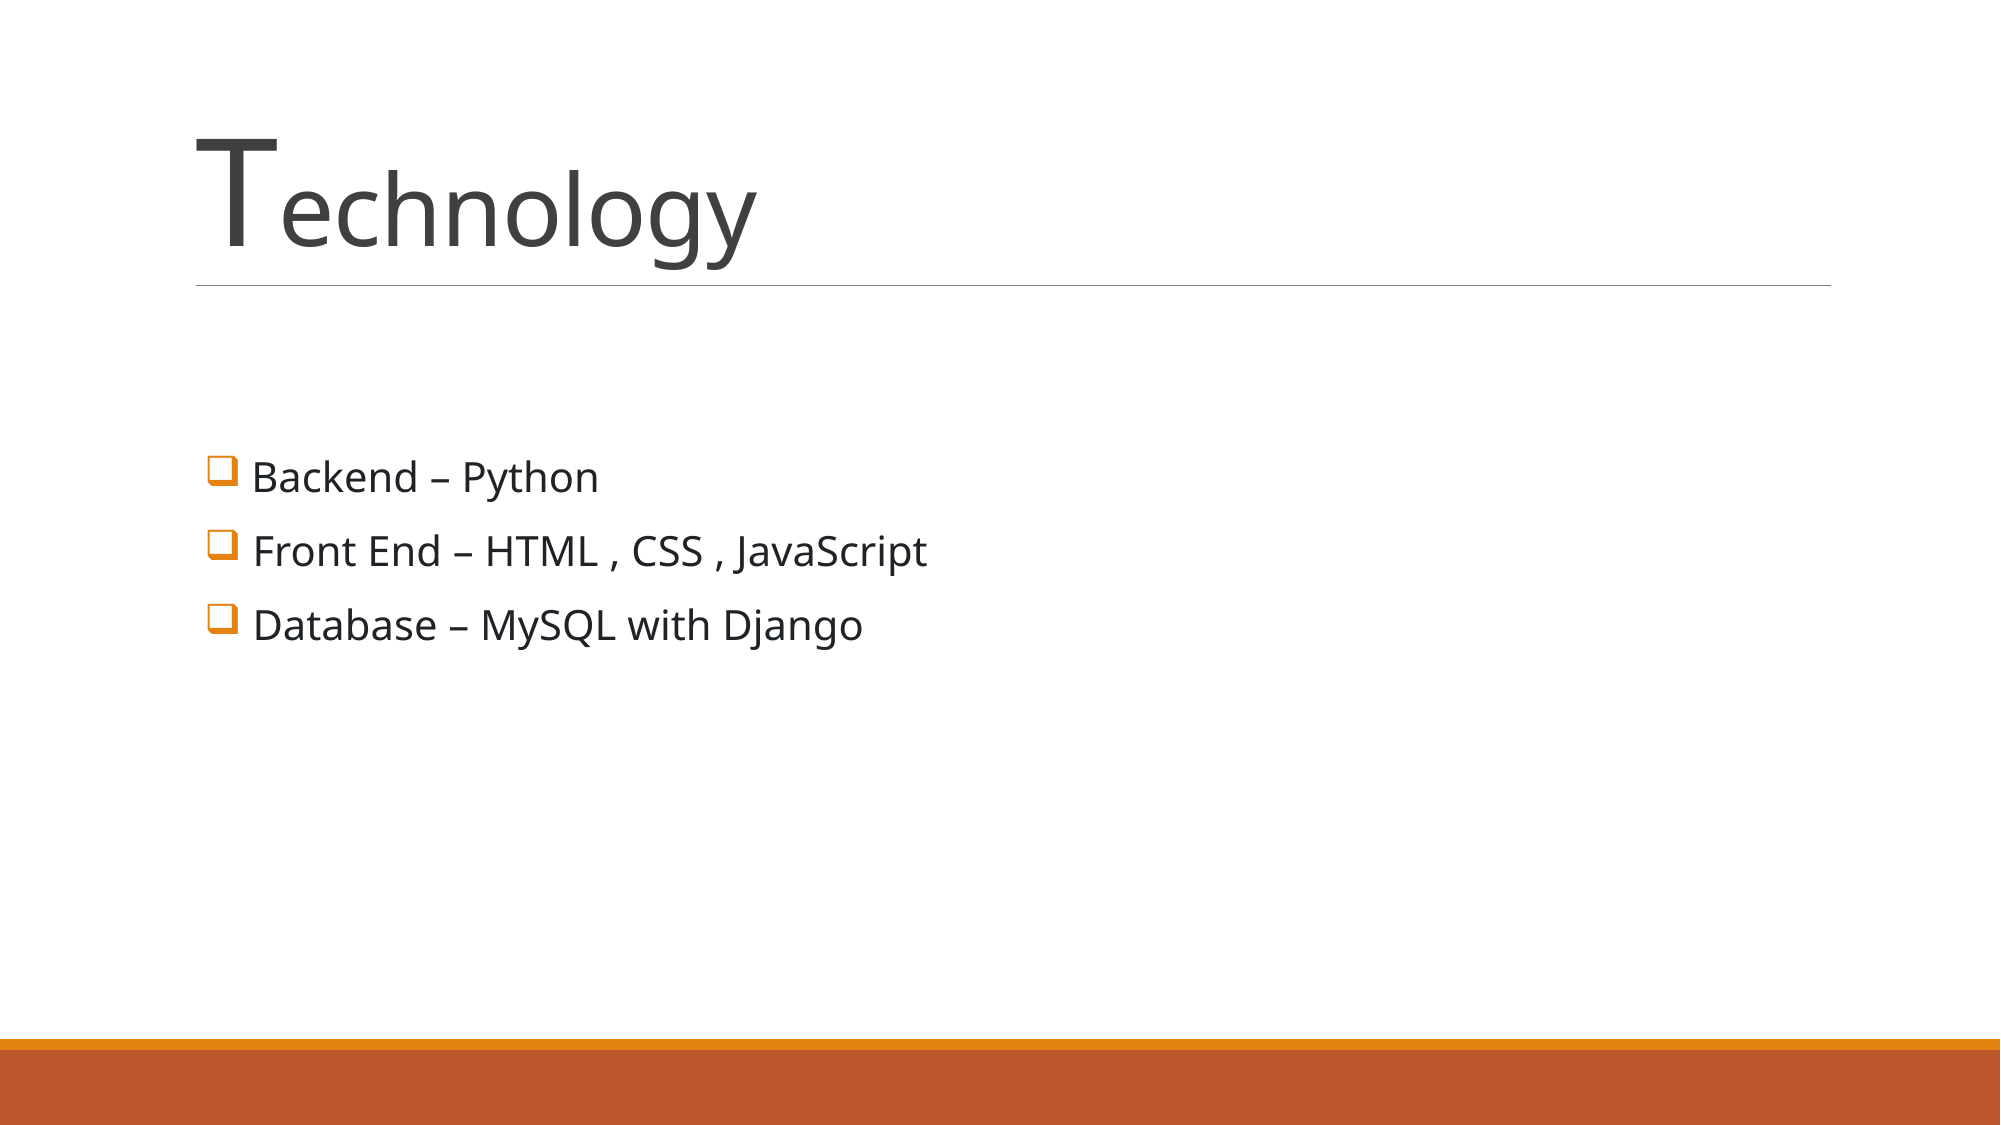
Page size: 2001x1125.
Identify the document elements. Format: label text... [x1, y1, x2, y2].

list Backend – Python Front End – HTML , CSS , JavaScript Database – MySQL with Django [204, 448, 1830, 963]
title Technology [180, 47, 1830, 285]
